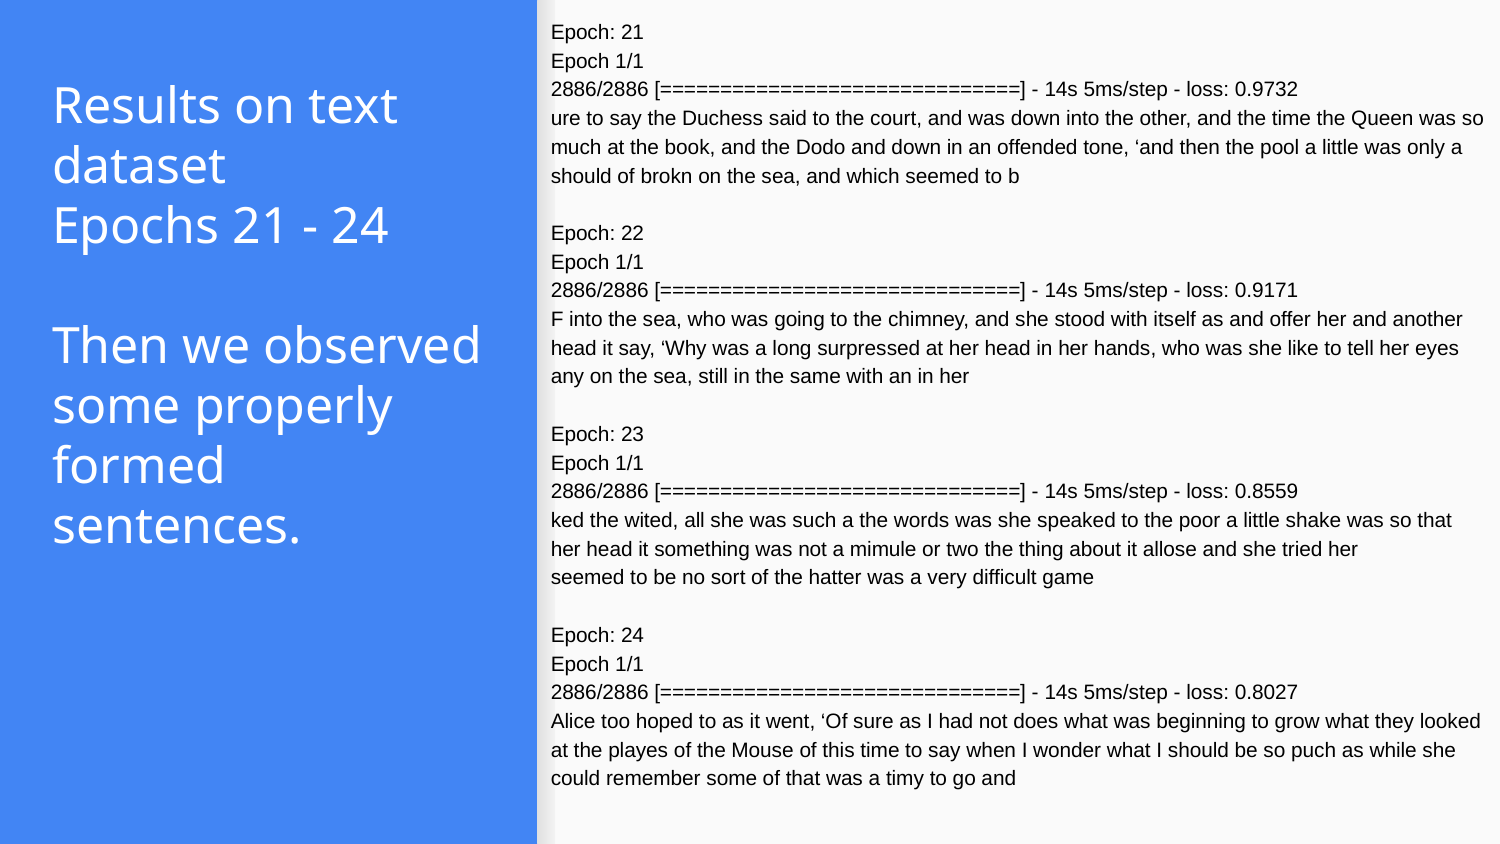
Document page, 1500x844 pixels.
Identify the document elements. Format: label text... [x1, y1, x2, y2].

title Results on text dataset Epochs 21 - 24 Then we observed some properly formed sentences. [37, 58, 498, 805]
list Epoch: 21 Epoch 1/1 2886/2886 [==============================] - 14s 5ms/step - loss: 0.9732 ure to say the Duchess said to the court, and was down into the other, and the time the Queen was so much at the book, and the Dodo and down in an offended tone, ‘and then the pool a little was only a should of brokn on the sea, and which seemed to b Epoch: 22 Epoch 1/1 2886/2886 [==============================] - 14s 5ms/step - loss: 0.9171 F into the sea, who was going to the chimney, and she stood with itself as and offer her and another head it say, ‘Why was a long surpressed at her head in her hands, who was she like to tell her eyes any on the sea, still in the same with an in her Epoch: 23 Epoch 1/1 2886/2886 [==============================] - 14s 5ms/step - loss: 0.8559 ked the wited, all she was such a the words was she speaked to the poor a little shake was so that her head it something was not a mimule or two the thing about it allose and she tried her seemed to be no sort of the hatter was a very difficult game Epoch: 24 Epoch 1/1 2886/2886 [==============================] - 14s 5ms/step - loss: 0.8027 Alice too hoped to as it went, ‘Of sure as I had not does what was beginning to grow what they looked at the playes of the Mouse of this time to say when I wonder what I should be so puch as while she could remember some of that was a timy to go and [535, 0, 1500, 844]
